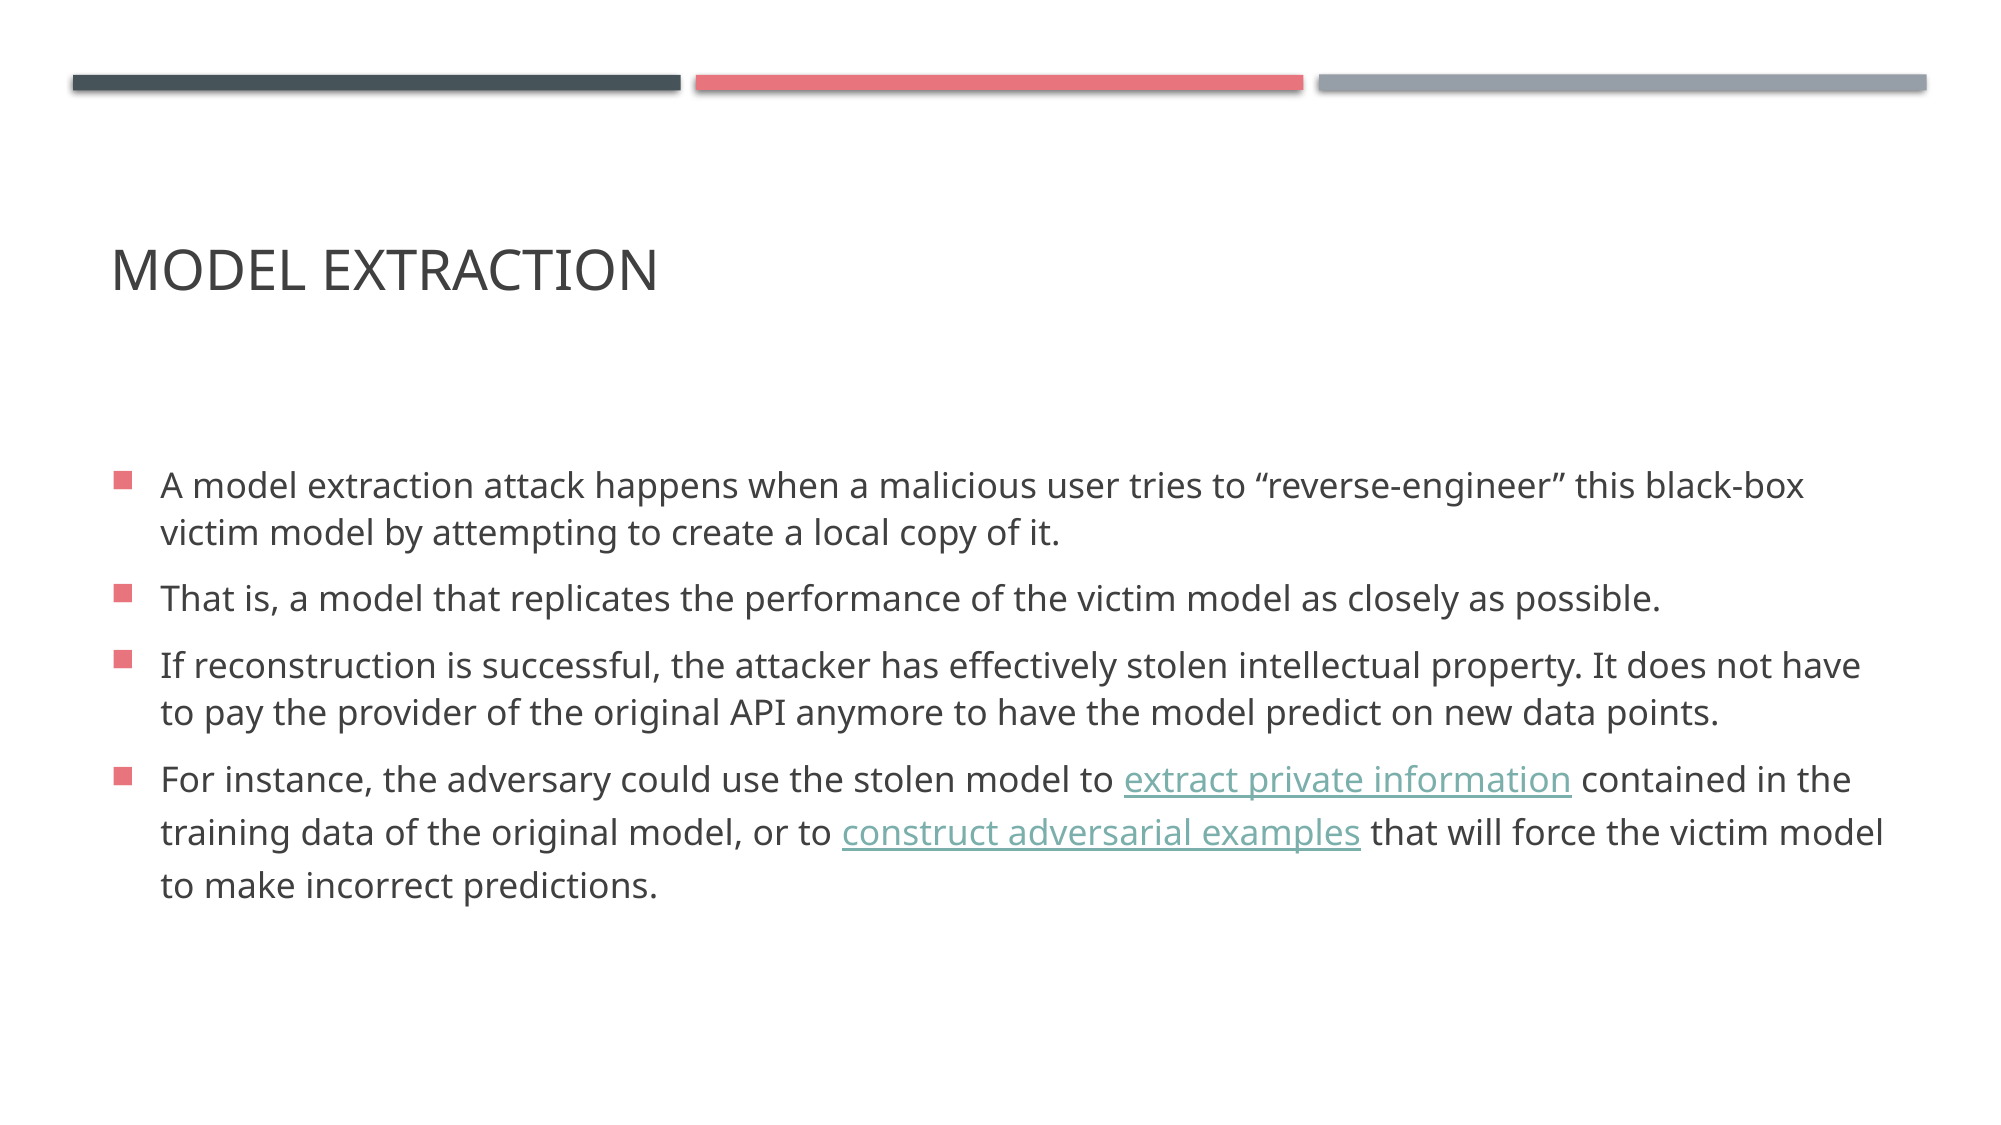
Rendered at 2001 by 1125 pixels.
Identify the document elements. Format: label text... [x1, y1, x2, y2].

title Model extraction [95, 115, 1905, 311]
list A model extraction attack happens when a malicious user tries to “reverse-engineer” this black-box victim model by attempting to create a local copy of it. That is, a model that replicates the performance of the victim model as closely as possible. If reconstruction is successful, the attacker has effectively stolen intellectual property. It does not have to pay the provider of the original API anymore to have the model predict on new data points. For instance, the adversary could use the stolen model to extract private information contained in the training data of the original model, or to construct adversarial examples that will force the victim model to make incorrect predictions. [95, 383, 1905, 981]
